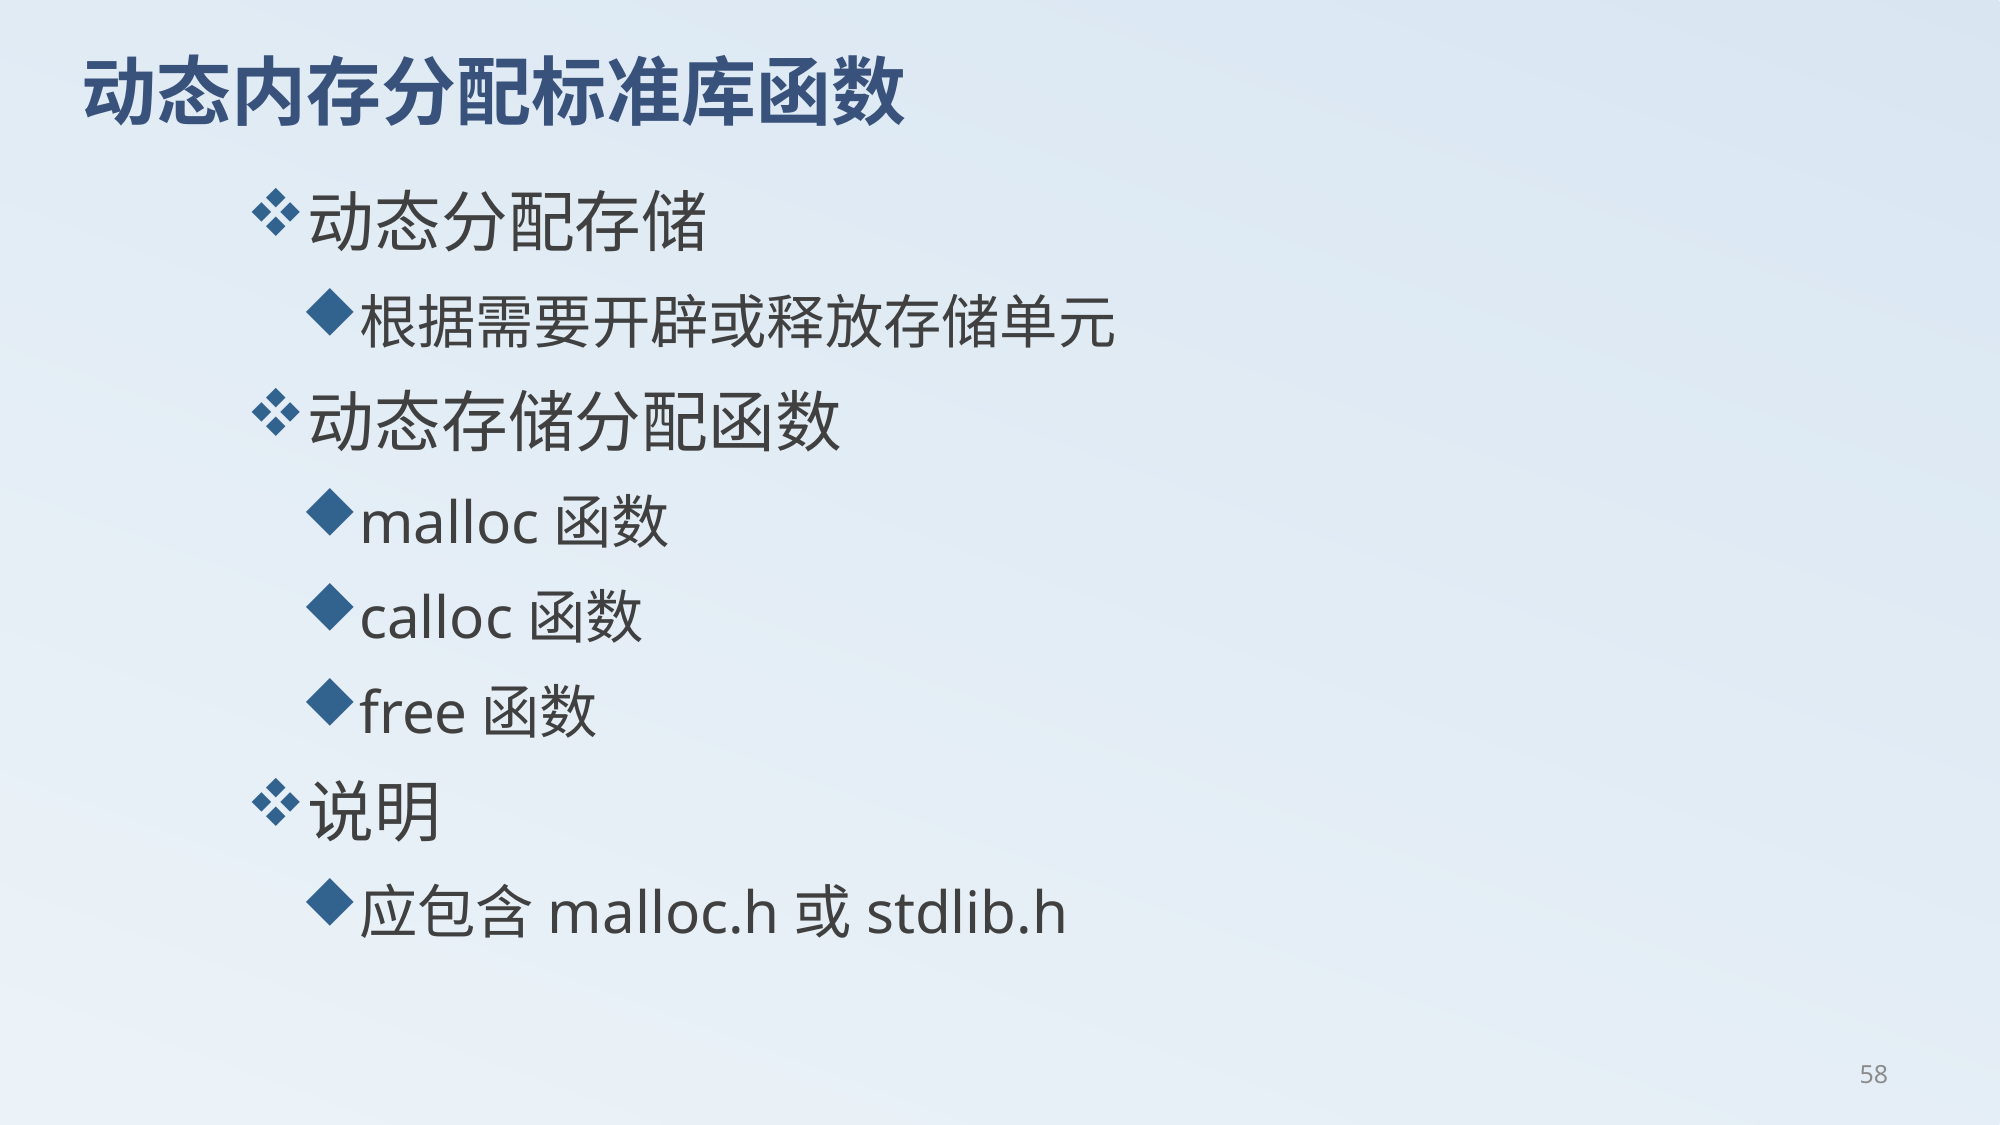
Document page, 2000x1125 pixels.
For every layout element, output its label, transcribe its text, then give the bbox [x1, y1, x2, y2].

text_box 动态分配存储 根据需要开辟或释放存储单元 动态存储分配函数 malloc函数 calloc函数 free函数 说明 应包含malloc.h或stdlib.h [231, 172, 1792, 1012]
title 动态内存分配标准库函数 [66, 54, 1867, 197]
